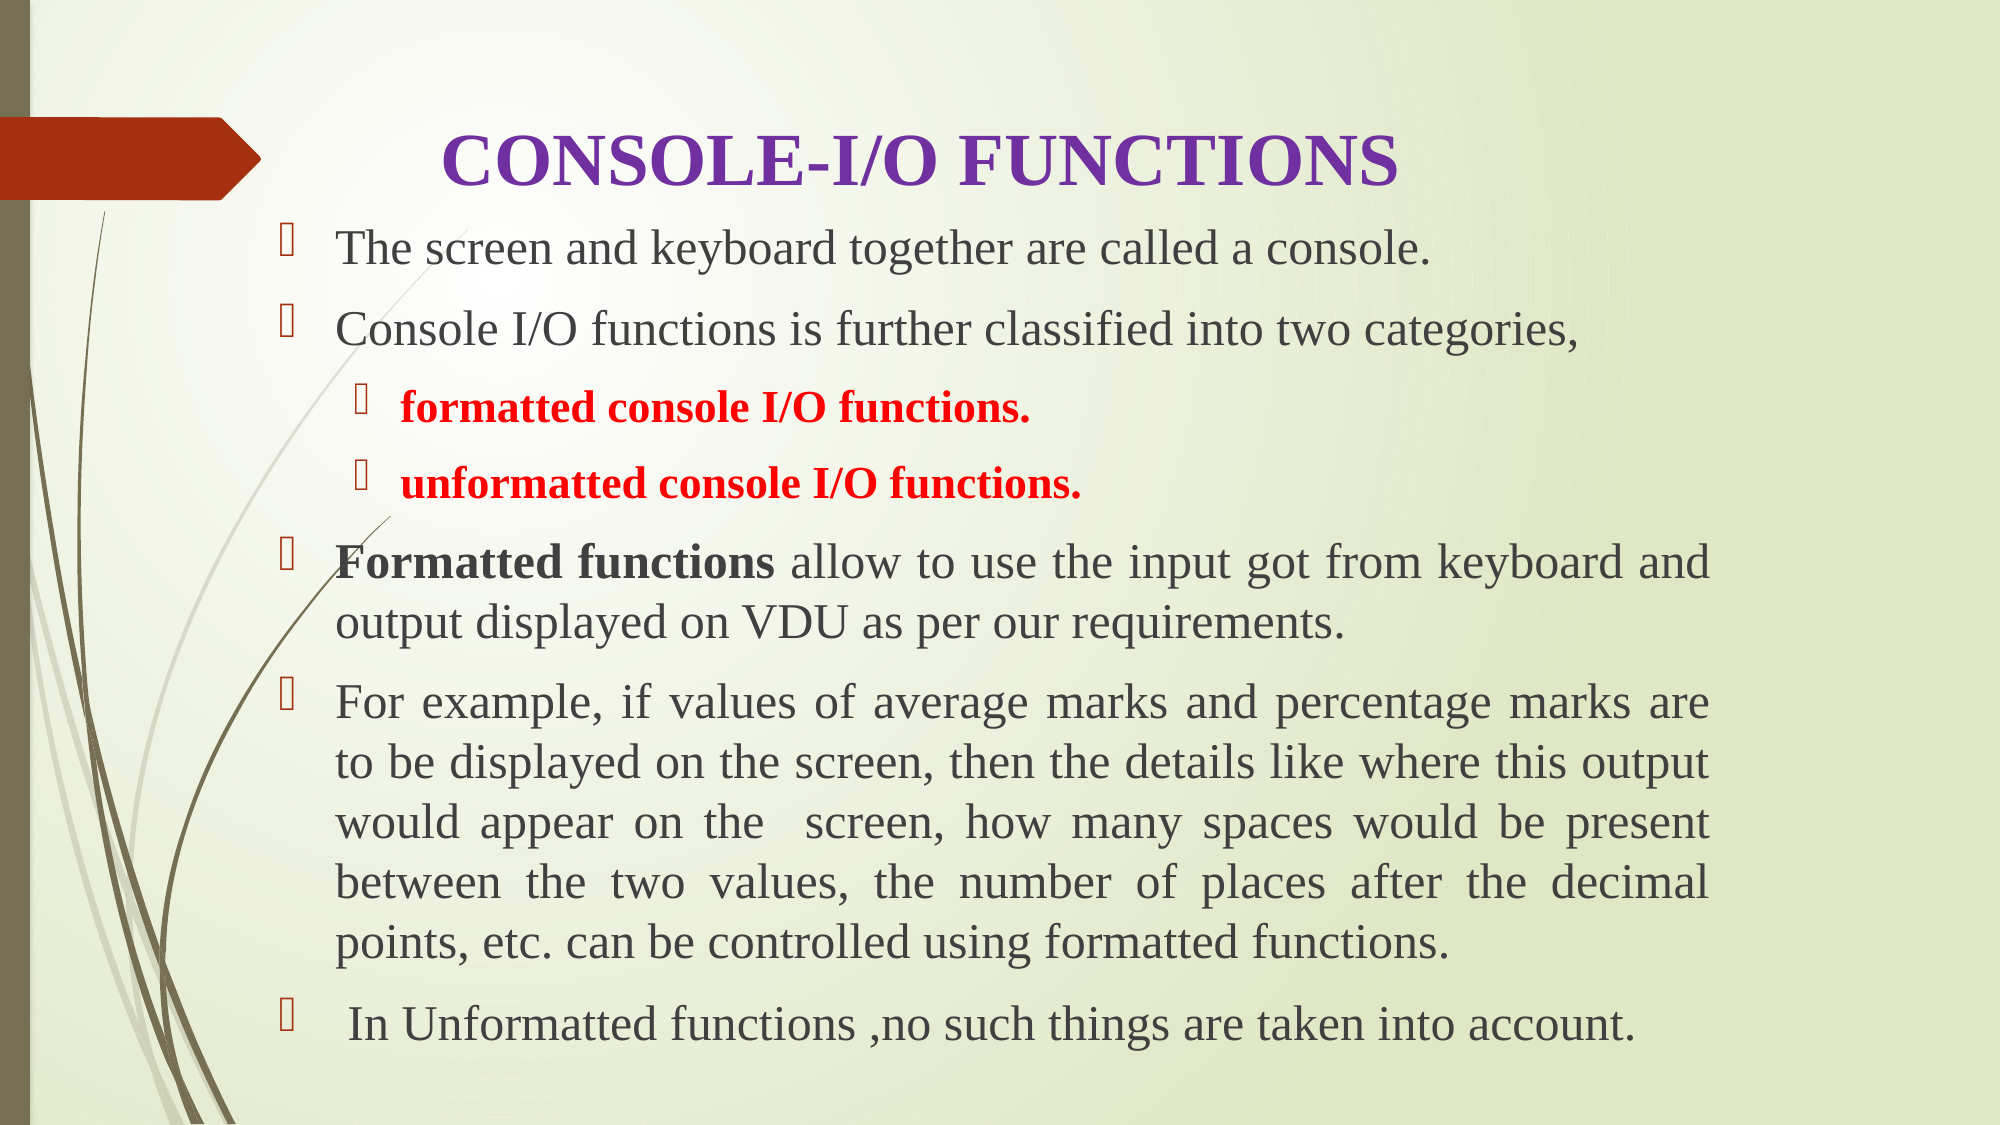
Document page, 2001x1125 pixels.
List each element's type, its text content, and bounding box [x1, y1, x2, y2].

title CONSOLE-I/O FUNCTIONS [425, 102, 1888, 313]
list The screen and keyboard together are called a console. Console I/O functions is further classified into two categories, formatted console I/O functions. unformatted console I/O functions. Formatted functions allow to use the input got from keyboard and output displayed on VDU as per our requirements. For example, if values of average marks and percentage marks are to be displayed on the screen, then the details like where this output would appear on the screen, how many spaces would be present between the two values, the number of places after the decimal points, etc. can be controlled using formatted functions. In Unformatted functions ,no such things are taken into account. [263, 207, 1727, 1075]
